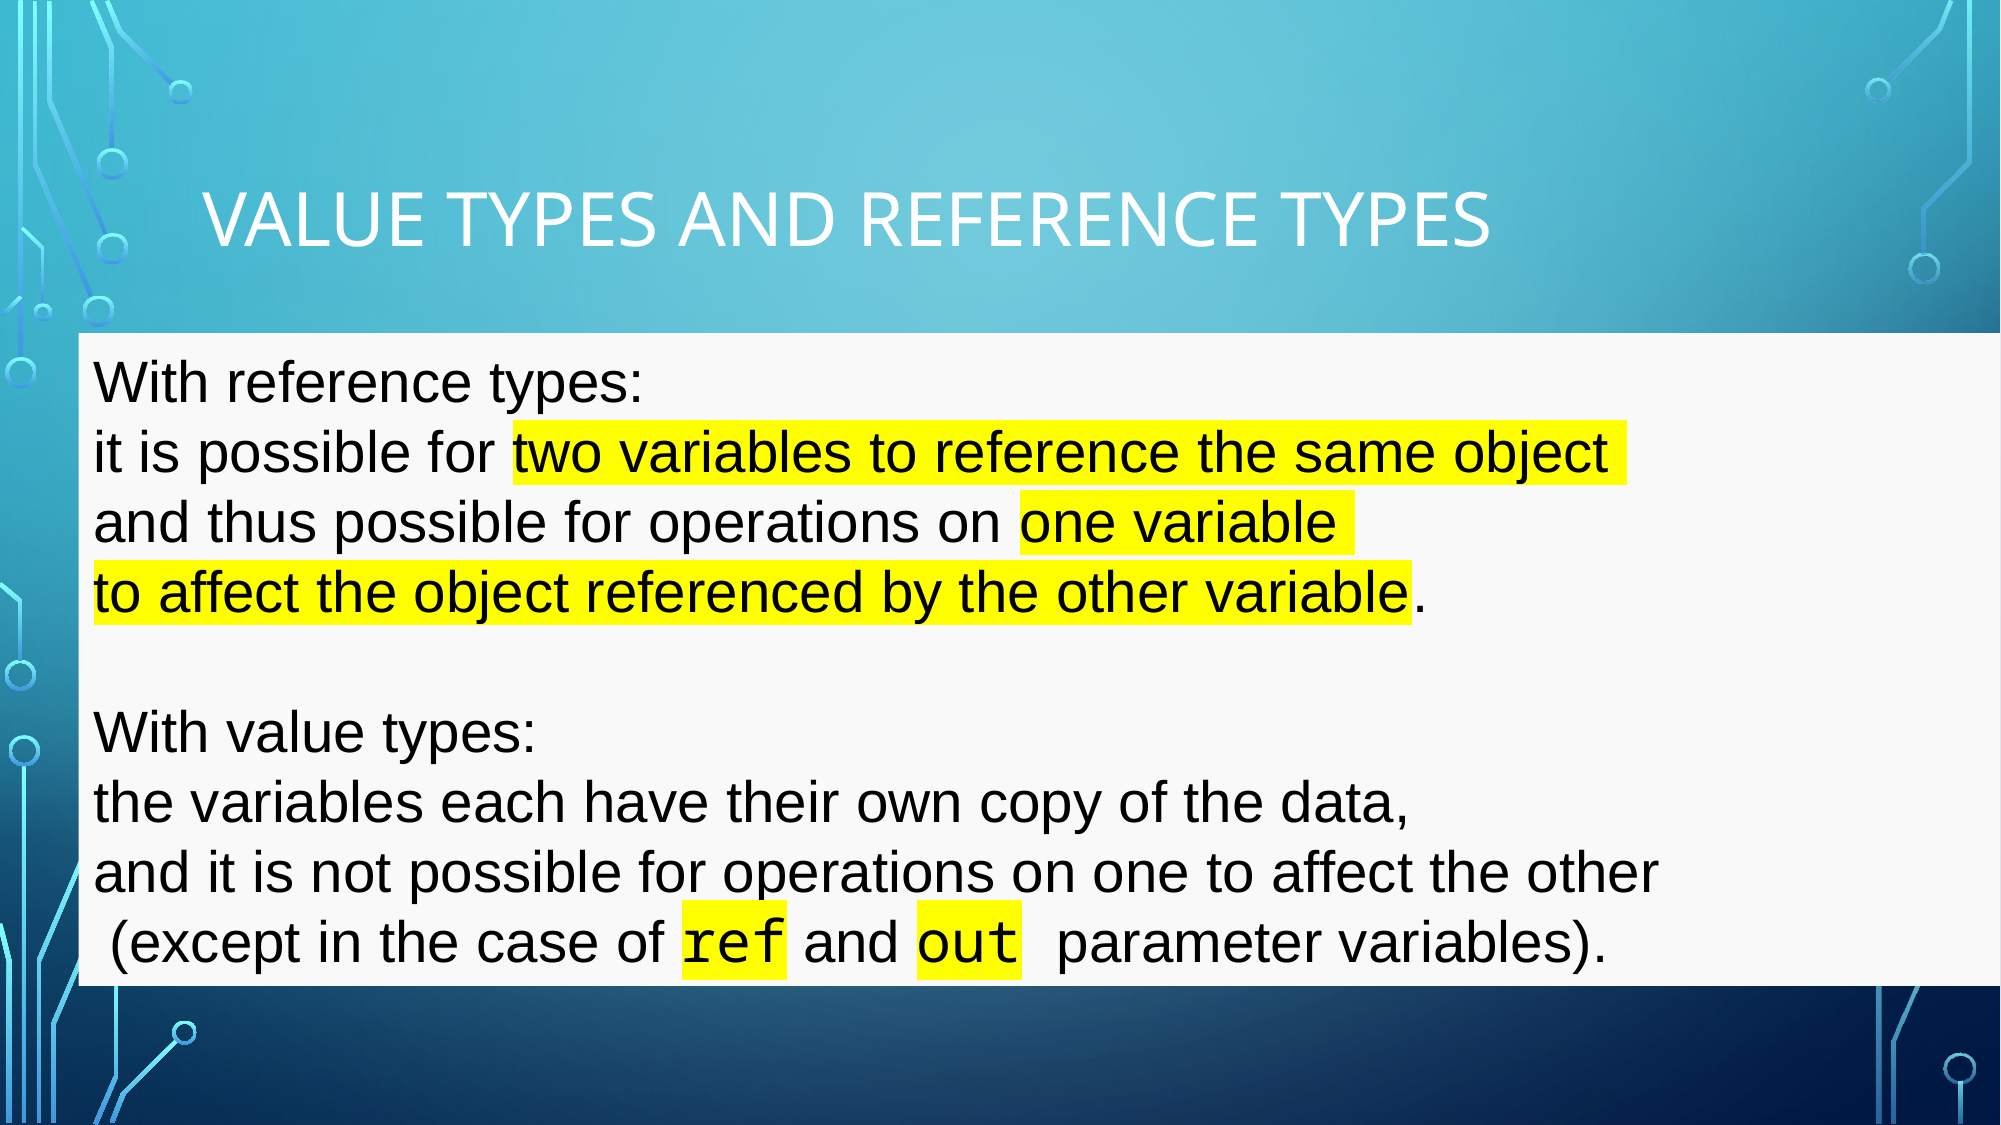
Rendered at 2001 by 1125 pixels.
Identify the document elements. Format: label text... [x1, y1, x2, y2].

list With reference types: it is possible for two variables to reference the same object and thus possible for operations on one variable to affect the object referenced by the other variable. With value types: the variables each have their own copy of the data, and it is not possible for operations on one to affect the other (except in the case of ref and out parameter variables). [78, 333, 2000, 986]
title value types and reference types [187, 101, 1813, 333]
